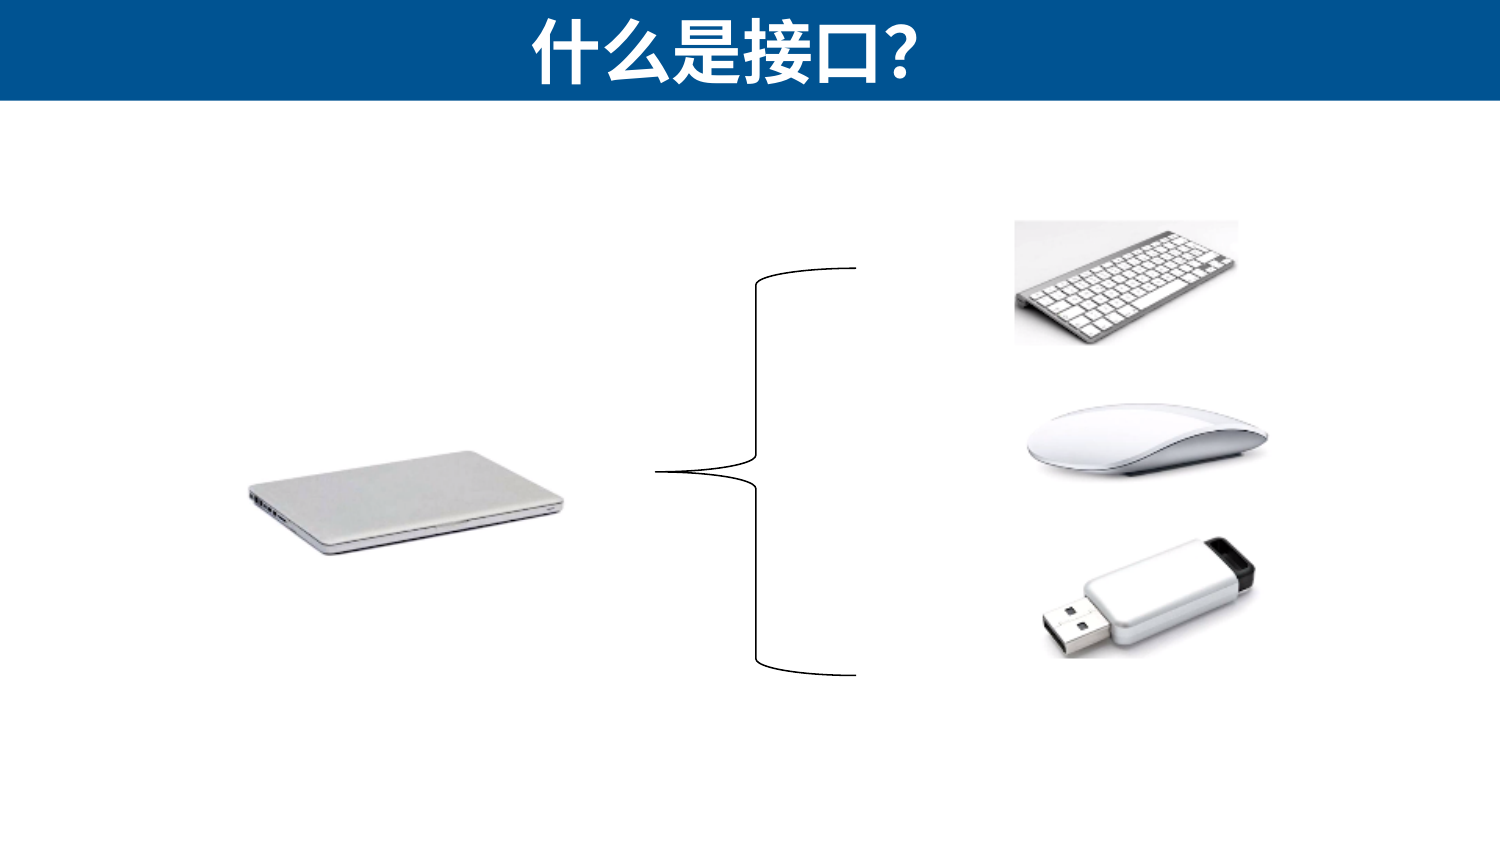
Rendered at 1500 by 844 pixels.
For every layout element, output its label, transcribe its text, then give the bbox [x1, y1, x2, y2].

title 什么是接口？ [2, 0, 1483, 101]
picture [241, 232, 615, 712]
text_box [654, 267, 857, 677]
picture [974, 197, 1373, 676]
